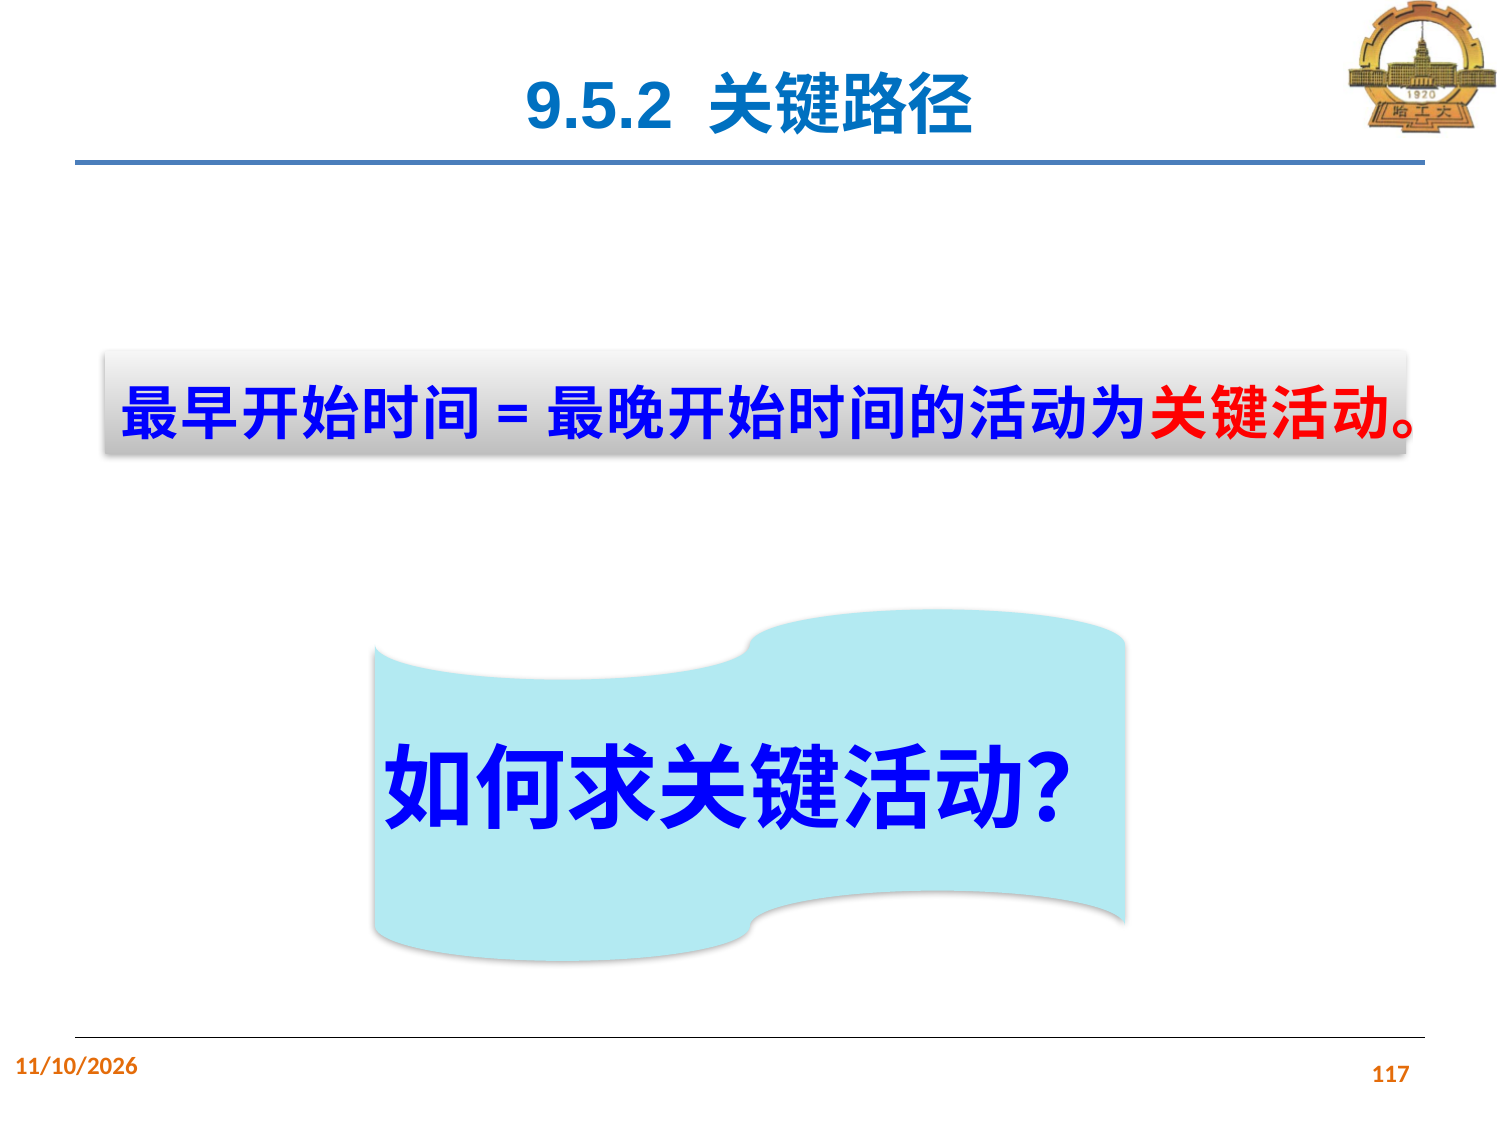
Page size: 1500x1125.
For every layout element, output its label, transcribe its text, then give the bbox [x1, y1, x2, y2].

text_box 如何求关键活动？ [374, 609, 1125, 961]
text_box 最早开始时间=最晚开始时间的活动为关键活动。 [105, 351, 1407, 454]
picture [1340, 0, 1500, 138]
title 9.5.2 关键路径 [75, 0, 1425, 163]
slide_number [0, 1042, 350, 1103]
slide_number 117 [1074, 1042, 1425, 1103]
